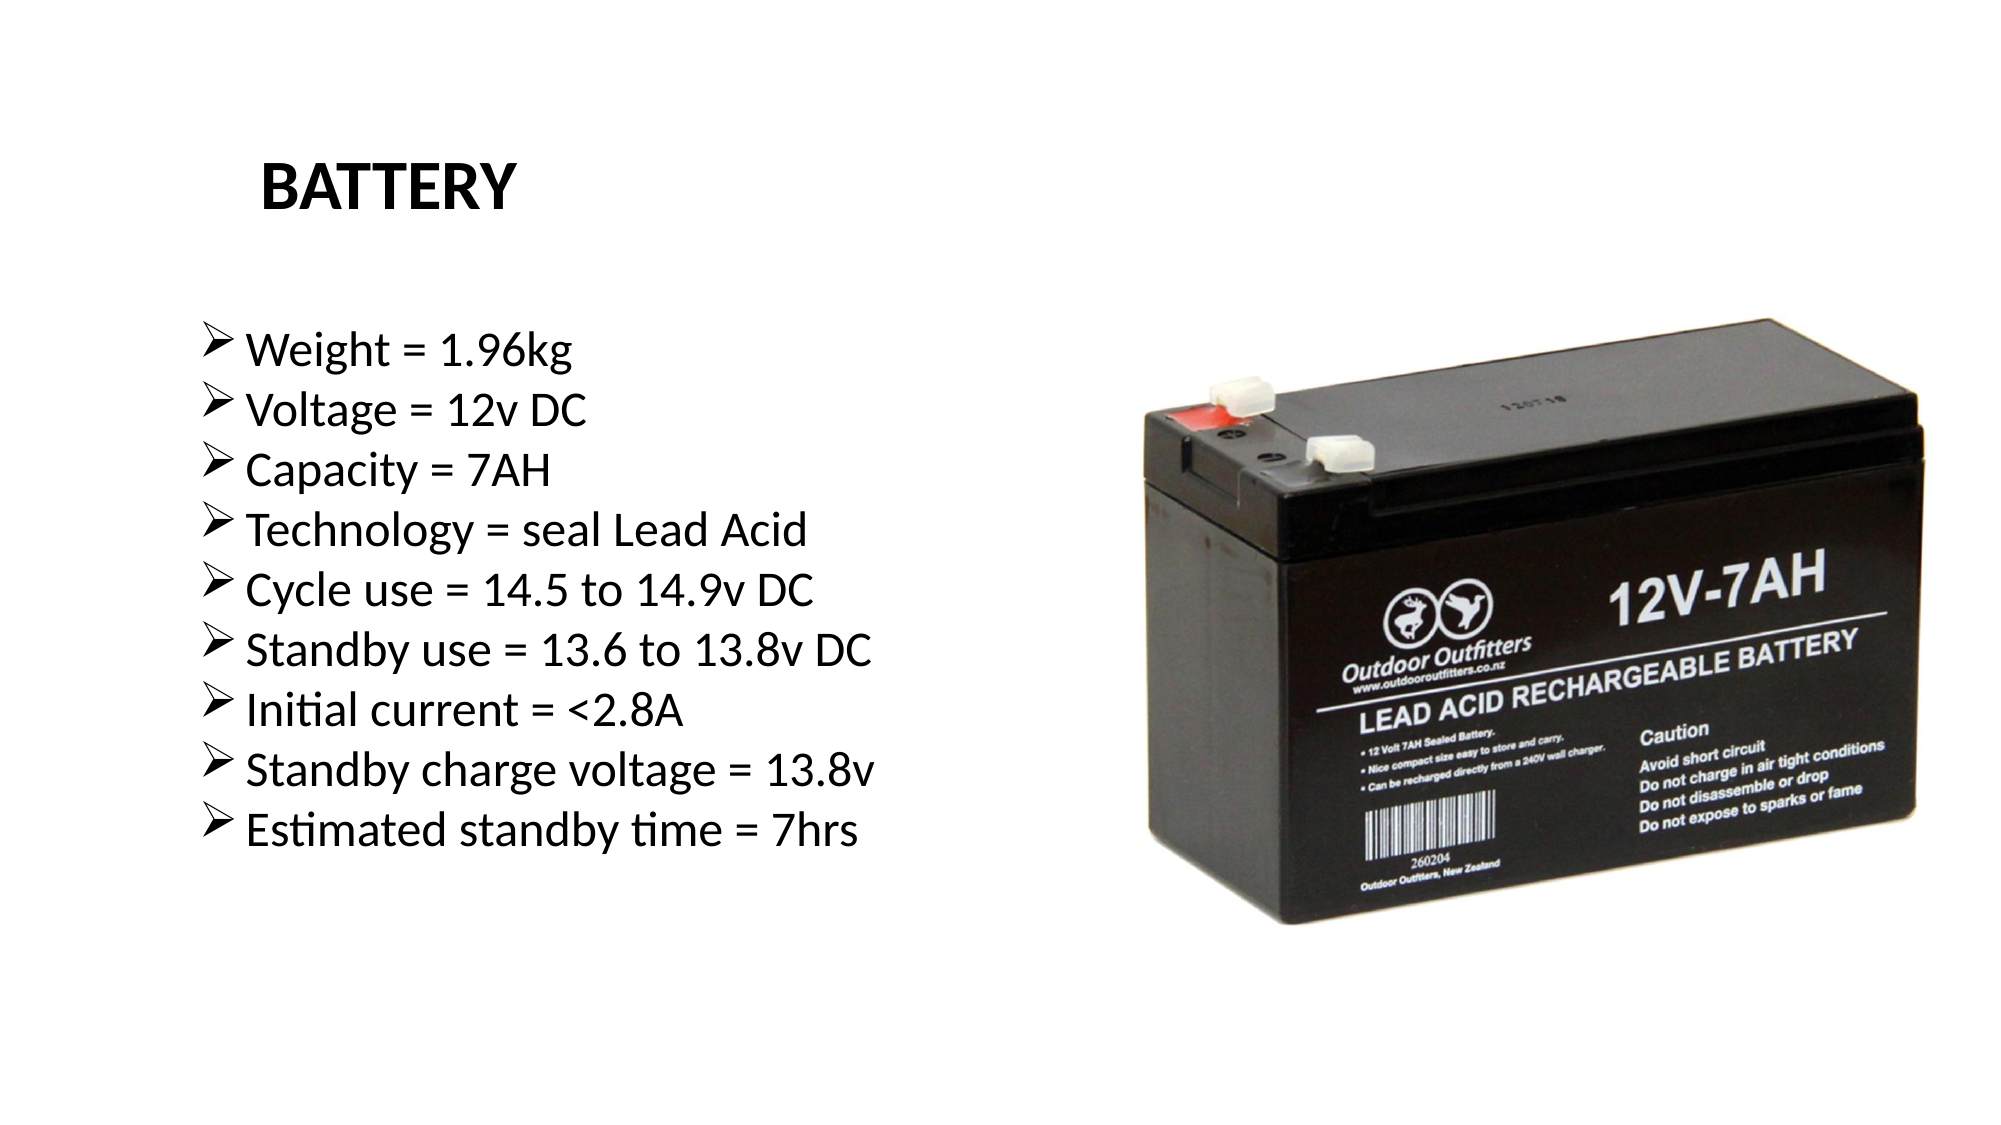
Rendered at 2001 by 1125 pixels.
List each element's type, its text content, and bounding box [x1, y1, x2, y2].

picture [1129, 302, 1931, 929]
text_box BATTERY [245, 131, 533, 231]
text_box Weight = 1.96kg Voltage = 12v DC Capacity = 7AH Technology = seal Lead Acid Cycle use = 14.5 to 14.9v DC Standby use = 13.6 to 13.8v DC Initial current = <2.8A Standby charge voltage = 13.8v Estimated standby time = 7hrs [184, 308, 891, 864]
